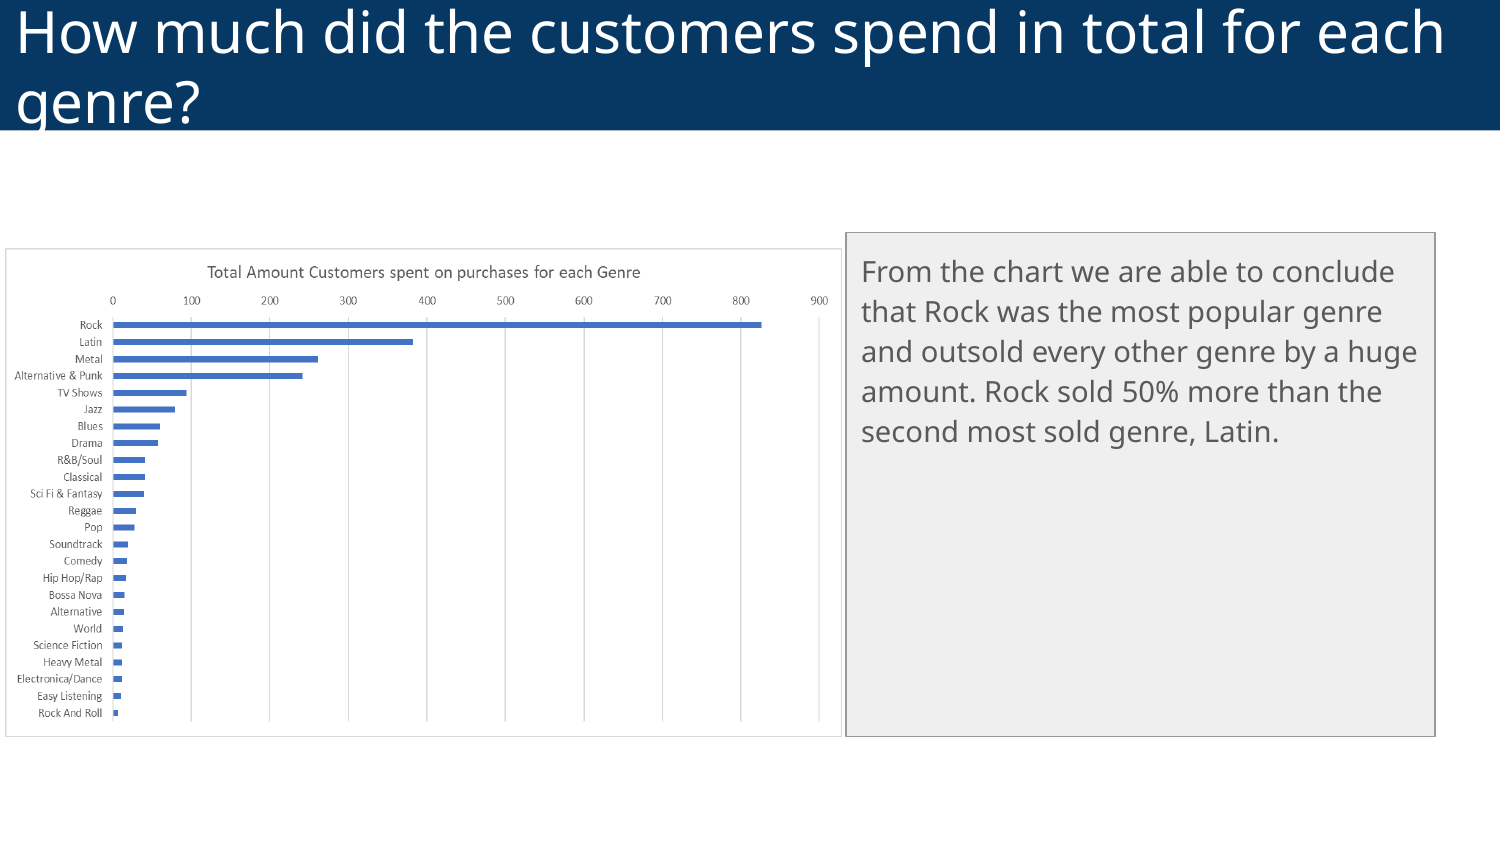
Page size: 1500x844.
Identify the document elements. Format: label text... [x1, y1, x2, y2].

picture [5, 248, 842, 737]
title How much did the customers spend in total for each genre? [0, 0, 1500, 131]
list From the chart we are able to conclude that Rock was the most popular genre and outsold every other genre by a huge amount. Rock sold 50% more than the second most sold genre, Latin. [846, 232, 1436, 737]
